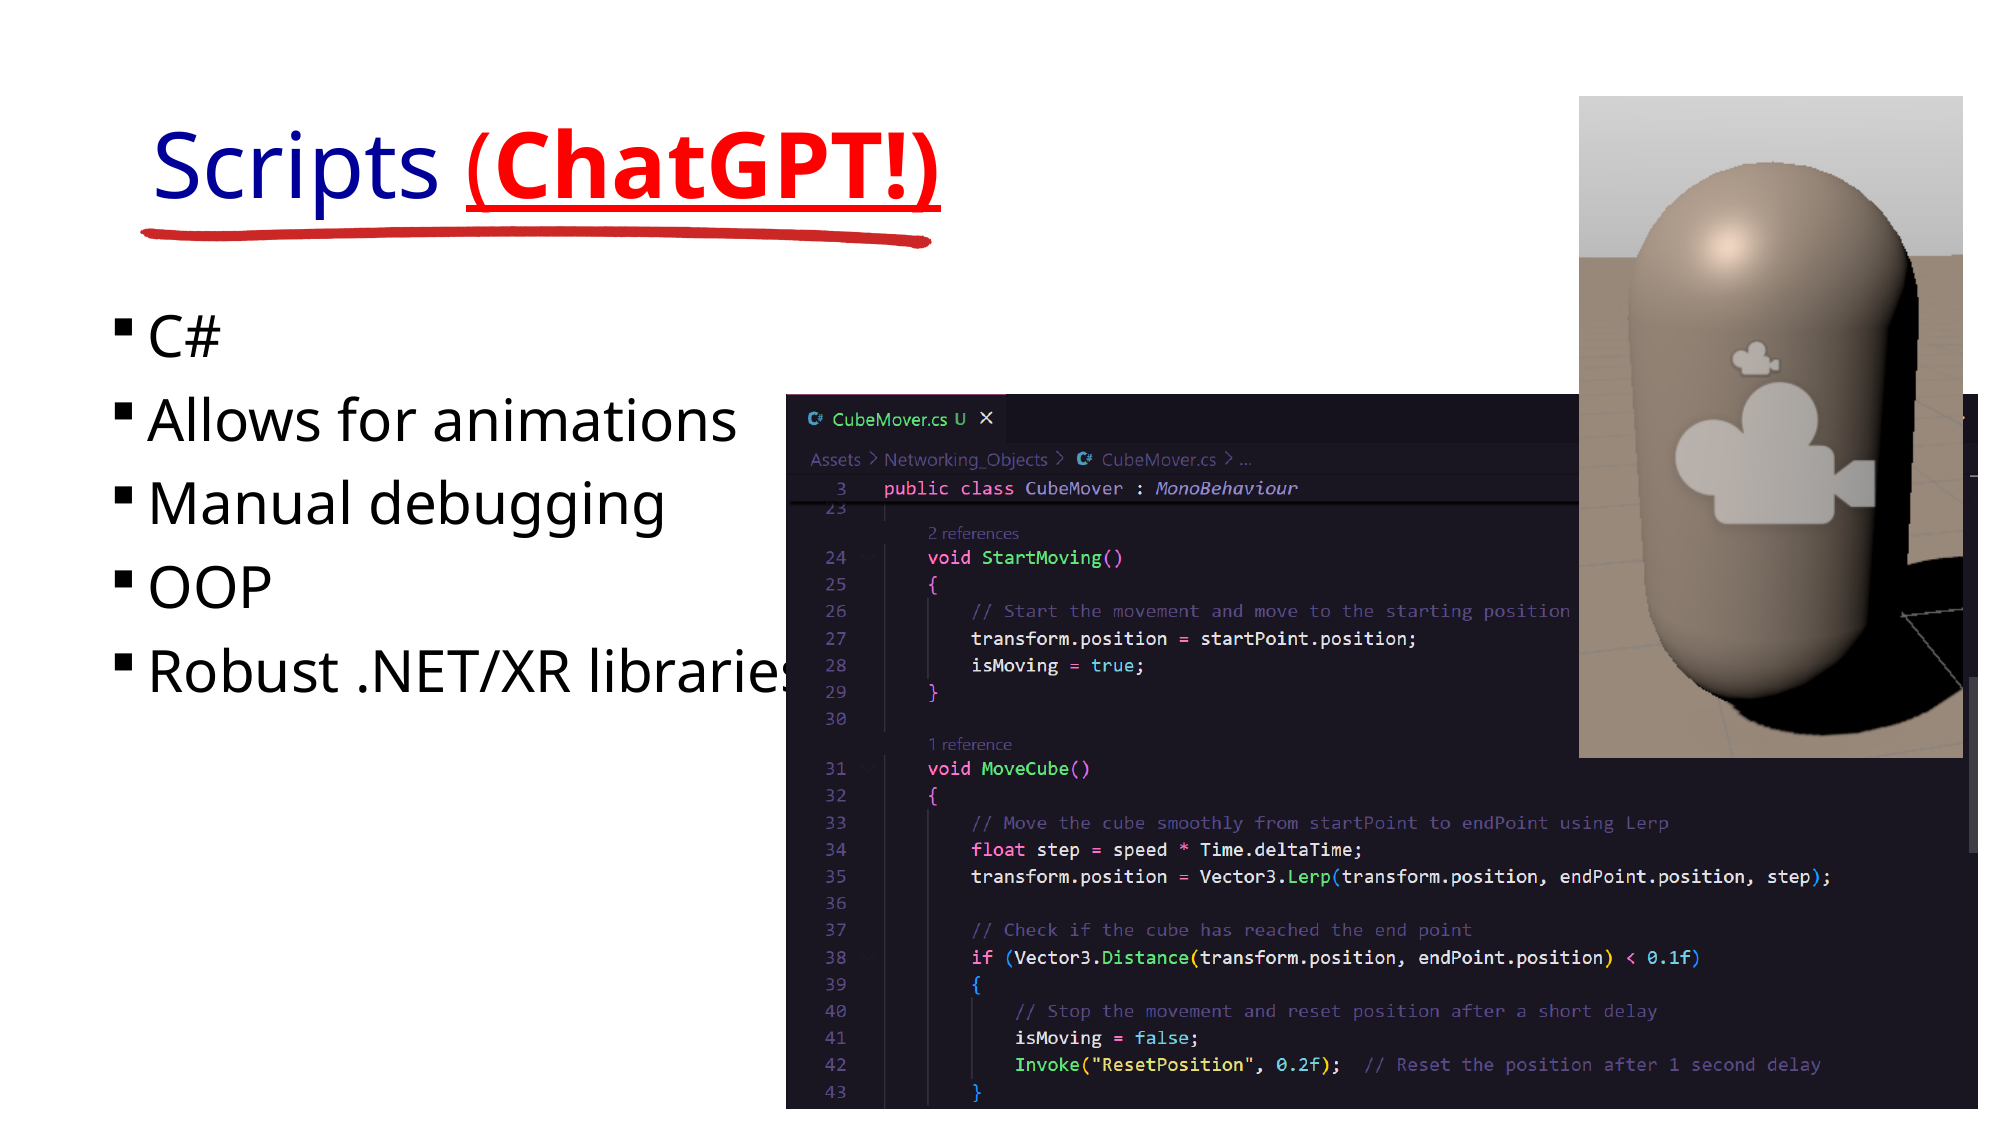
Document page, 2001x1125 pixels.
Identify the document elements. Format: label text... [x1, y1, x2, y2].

list C# Allows for animations Manual debugging OOP Robust .NET/XR libraries [95, 299, 1579, 1014]
title Scripts (ChatGPT!) [137, 59, 1863, 278]
picture [136, 220, 942, 255]
picture [786, 95, 1979, 1110]
